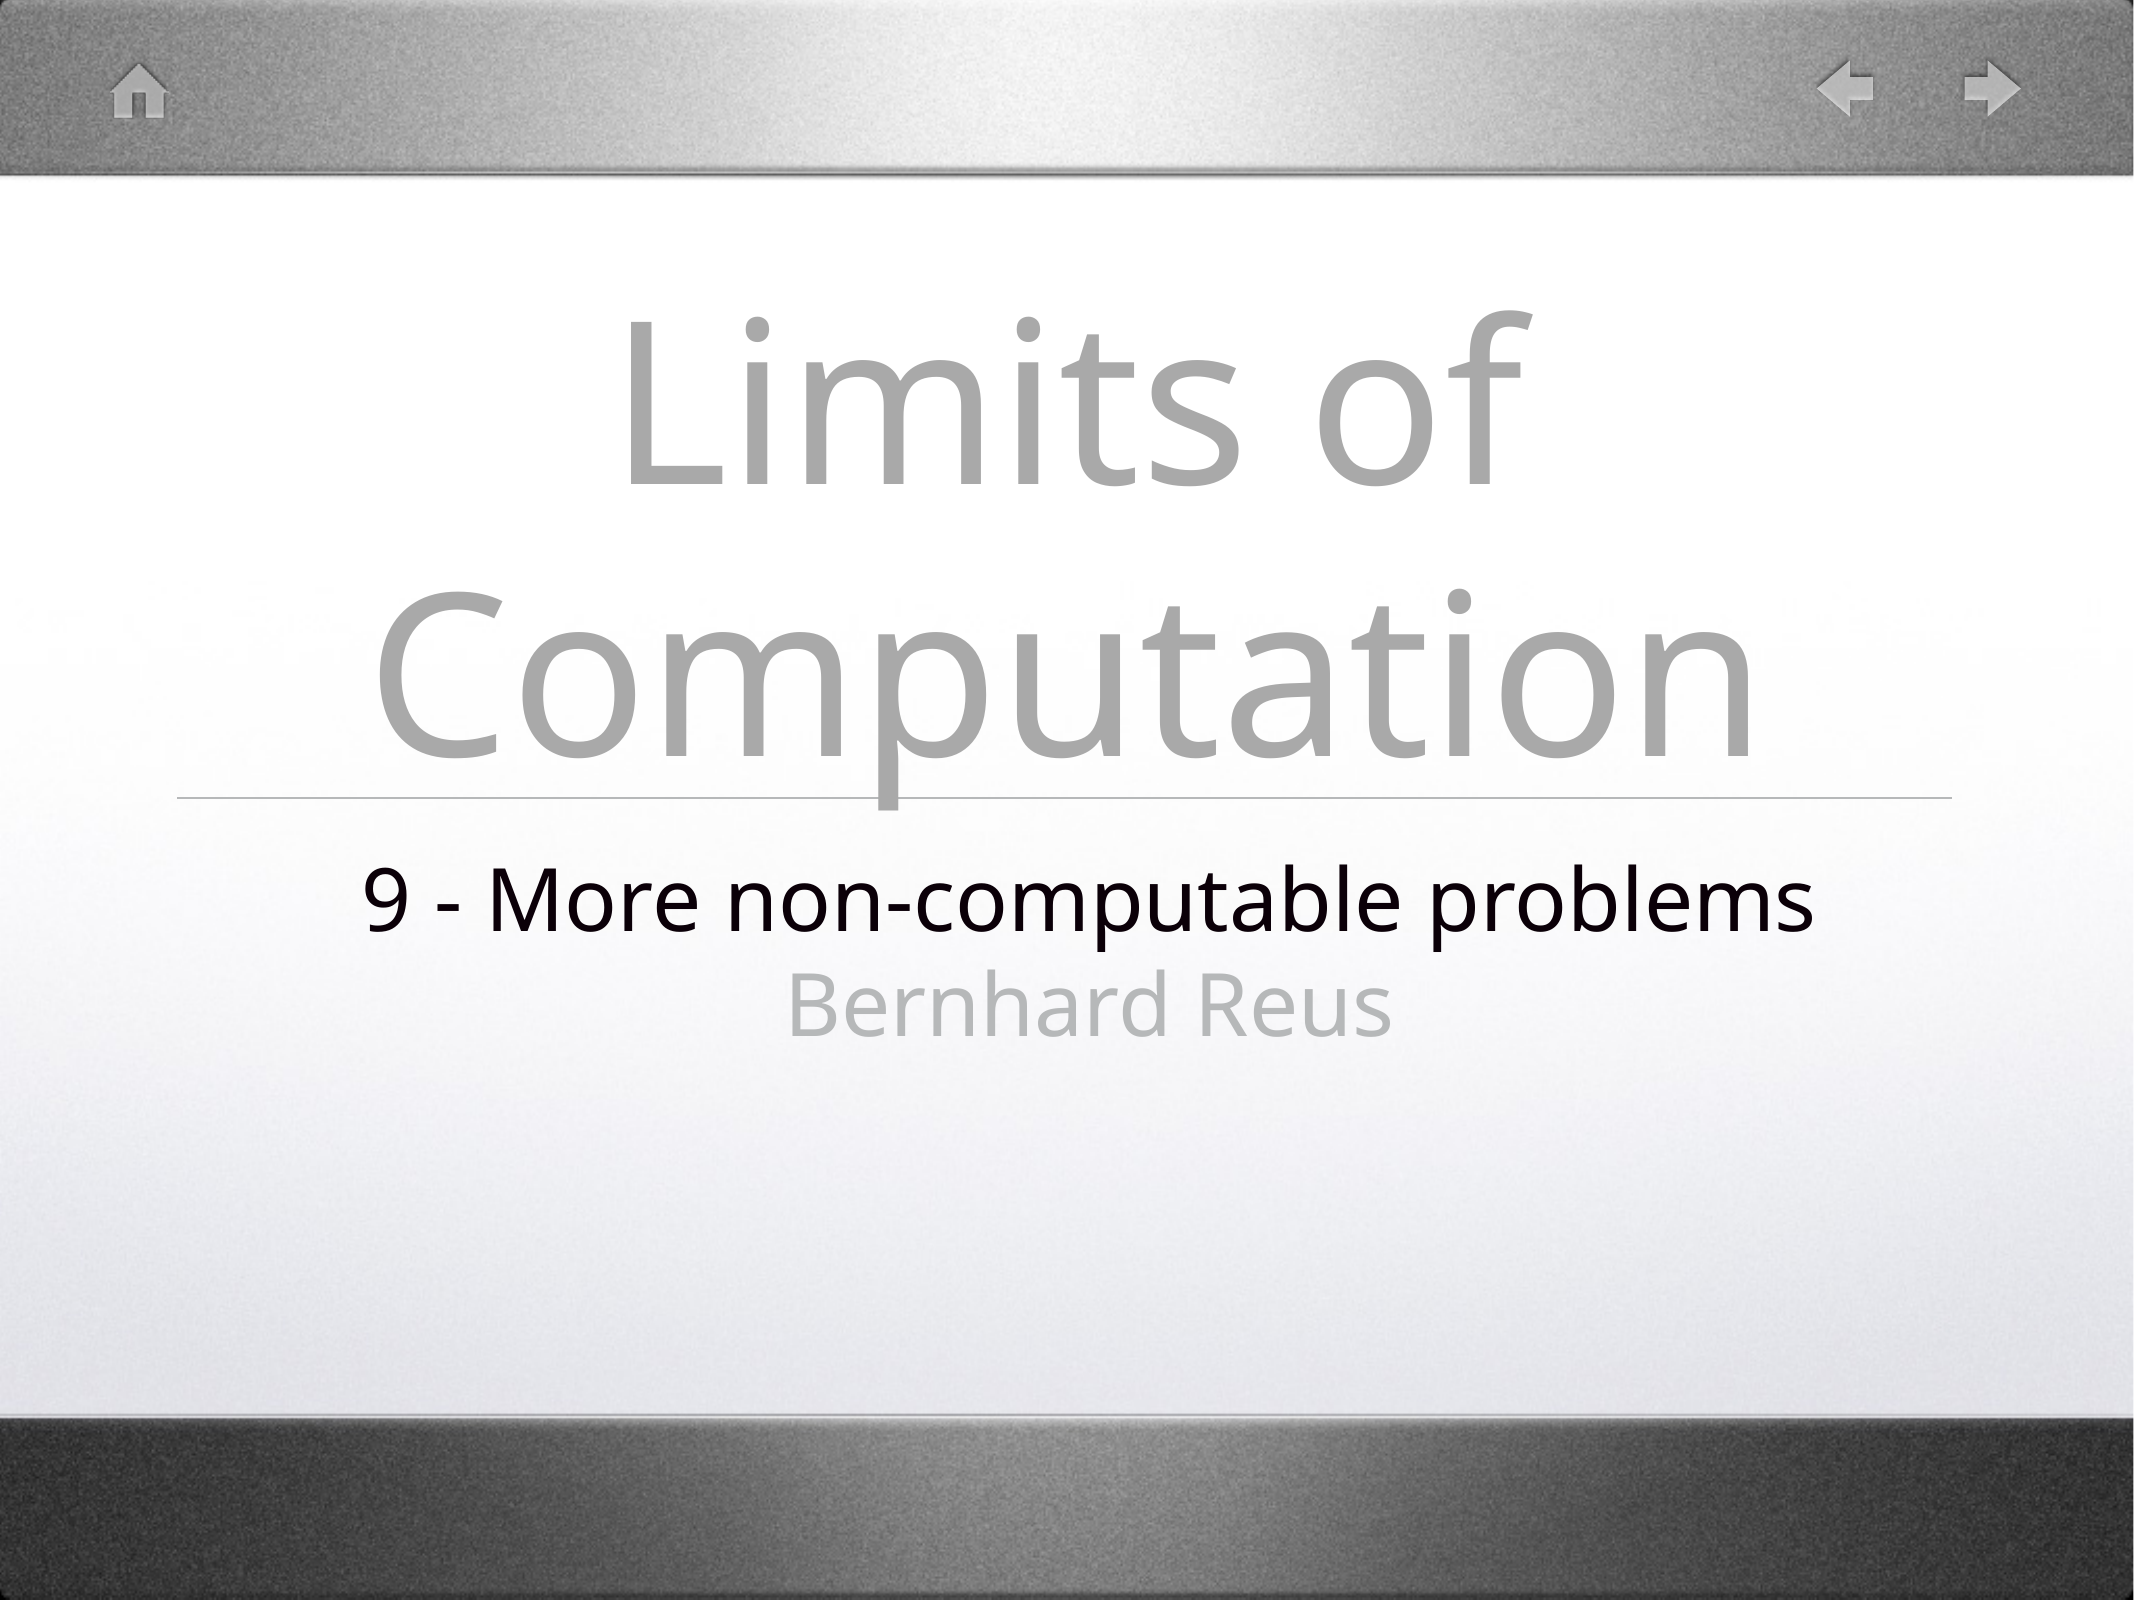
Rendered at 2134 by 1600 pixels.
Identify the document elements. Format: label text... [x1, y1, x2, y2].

subtitle 9 - More non-computable problems Bernhard Reus [182, 834, 1997, 1155]
picture [0, 0, 2134, 1600]
title Limits of Computation [207, 268, 1926, 811]
